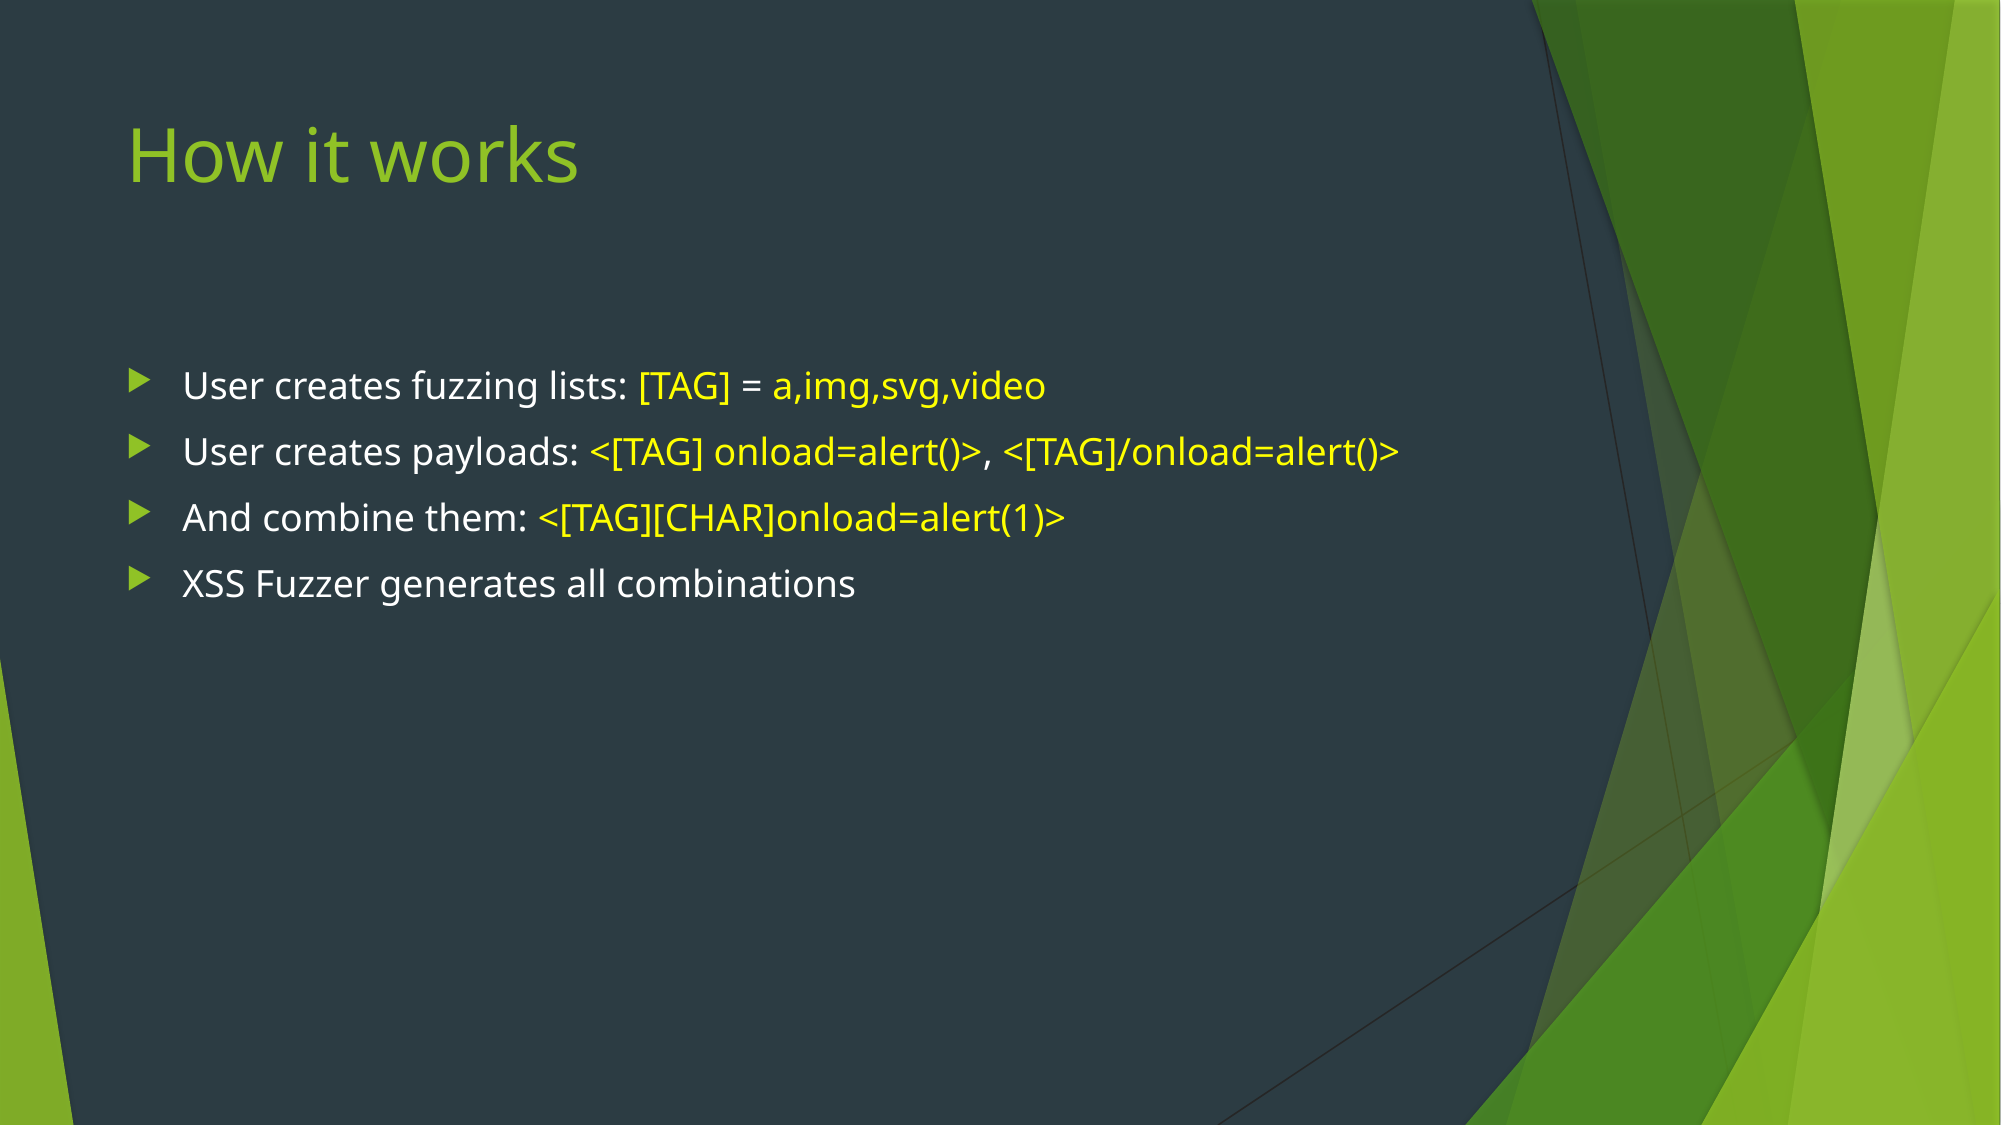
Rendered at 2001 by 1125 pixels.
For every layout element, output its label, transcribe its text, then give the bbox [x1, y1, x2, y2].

title How it works [111, 99, 1522, 317]
list User creates fuzzing lists: [TAG] = a,img,svg,video User creates payloads: <[TAG] onload=alert()>, <[TAG]/onload=alert()> And combine them: <[TAG][CHAR]onload=alert(1)> XSS Fuzzer generates all combinations [111, 354, 1522, 992]
